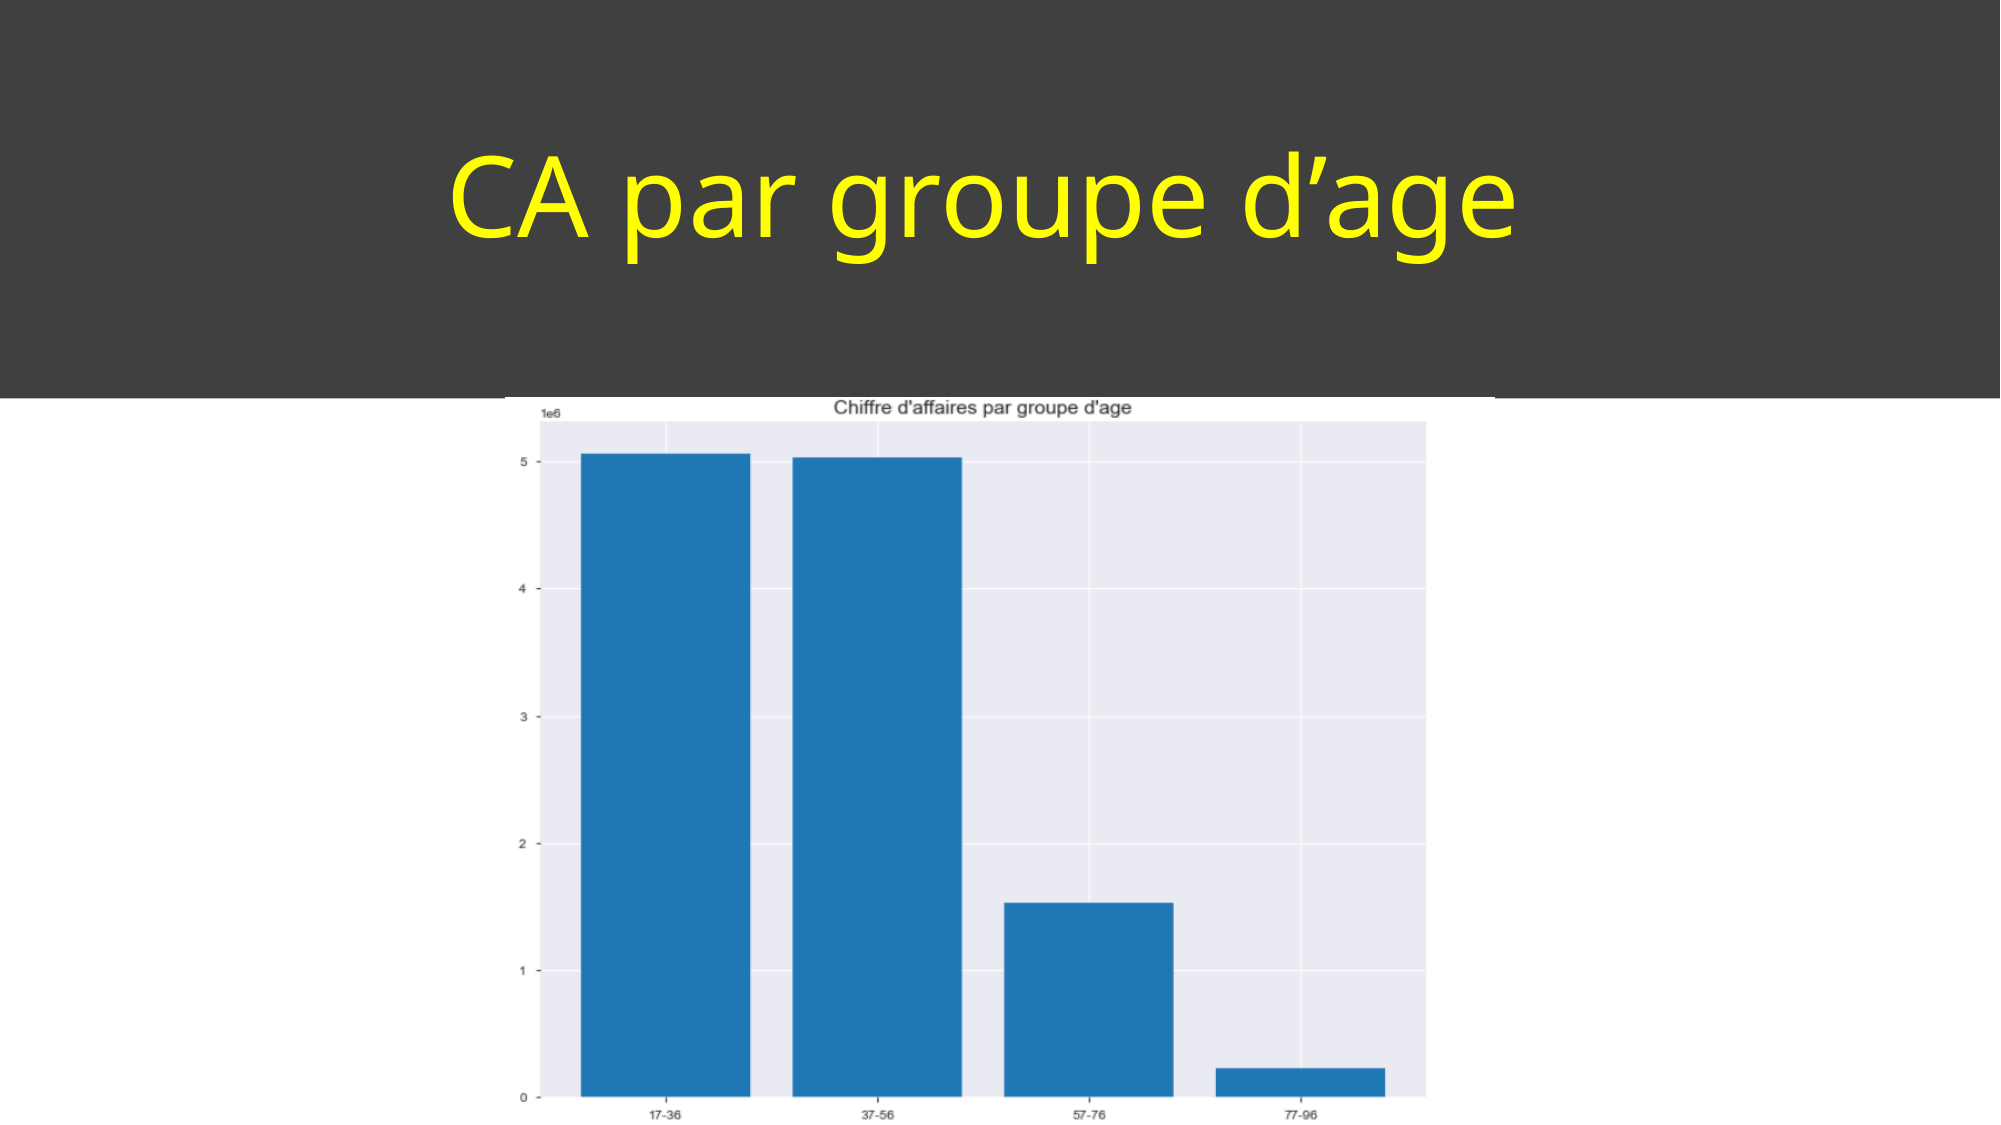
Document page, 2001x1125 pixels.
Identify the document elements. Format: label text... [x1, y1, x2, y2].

title CA par groupe d’age [121, 72, 1846, 270]
picture [505, 397, 1495, 1125]
text_box [0, 0, 2000, 399]
